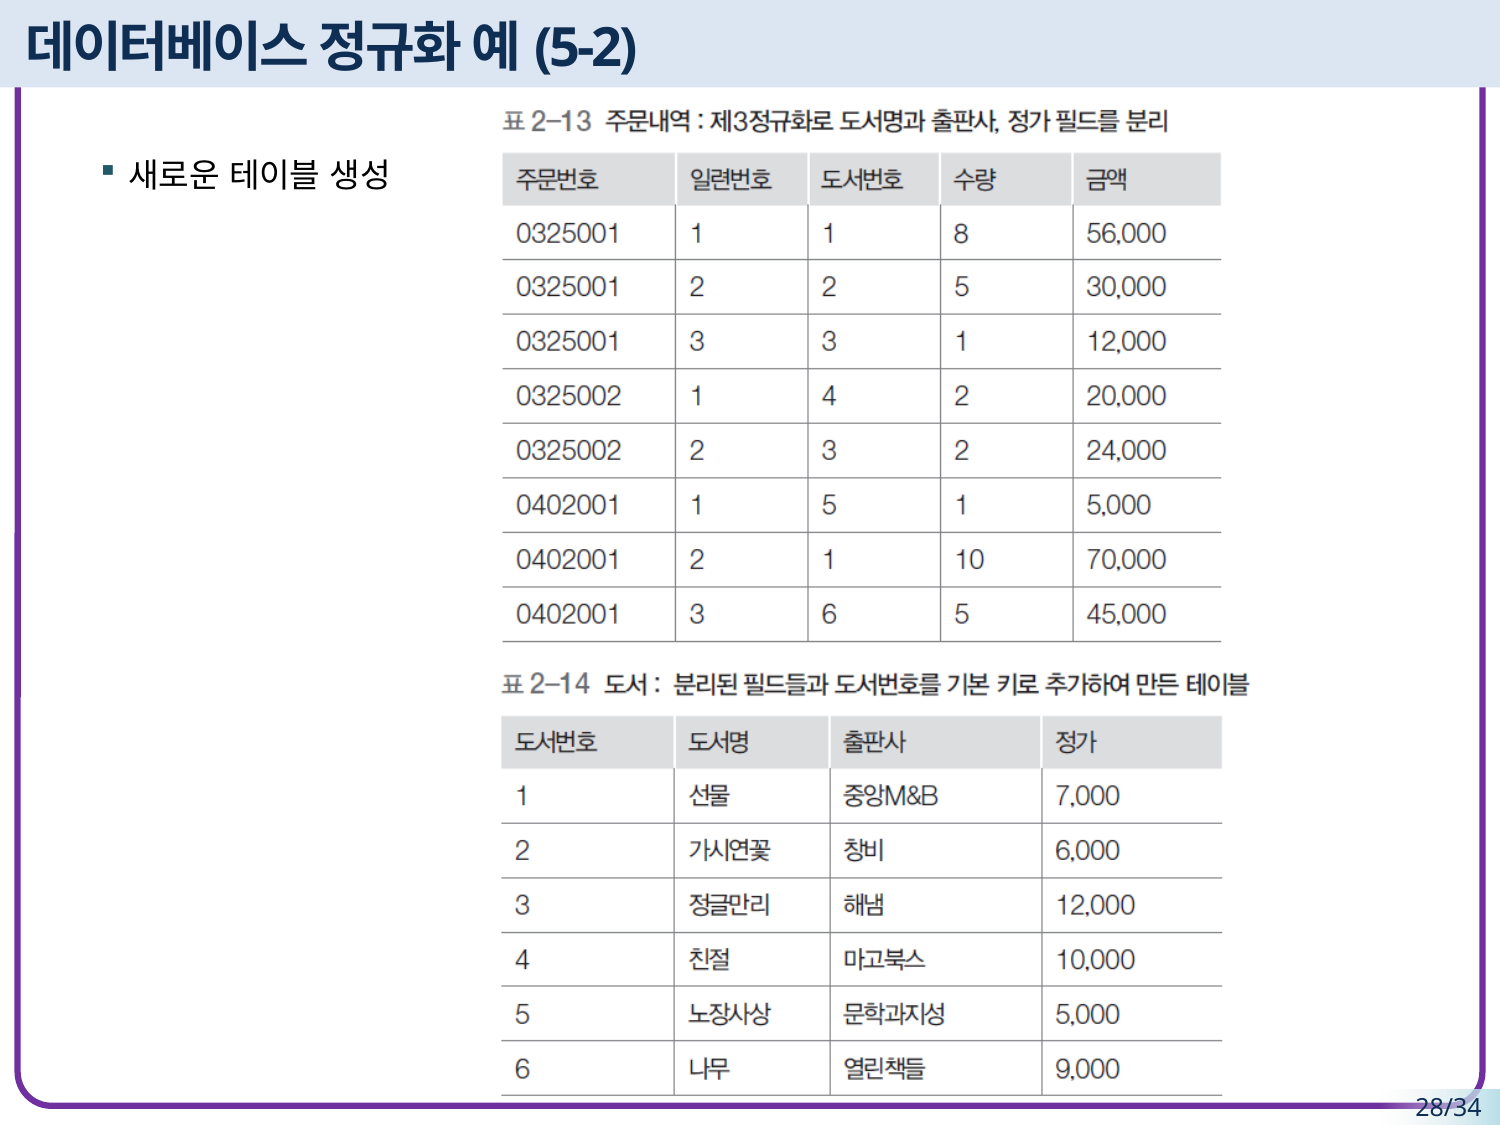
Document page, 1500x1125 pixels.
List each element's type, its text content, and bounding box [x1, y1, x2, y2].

list 새로운 테이블 생성 [10, 126, 1481, 1057]
picture [498, 104, 1225, 646]
title 데이터베이스 정규화 예(5-2) [10, 5, 1288, 84]
picture [498, 665, 1252, 1101]
